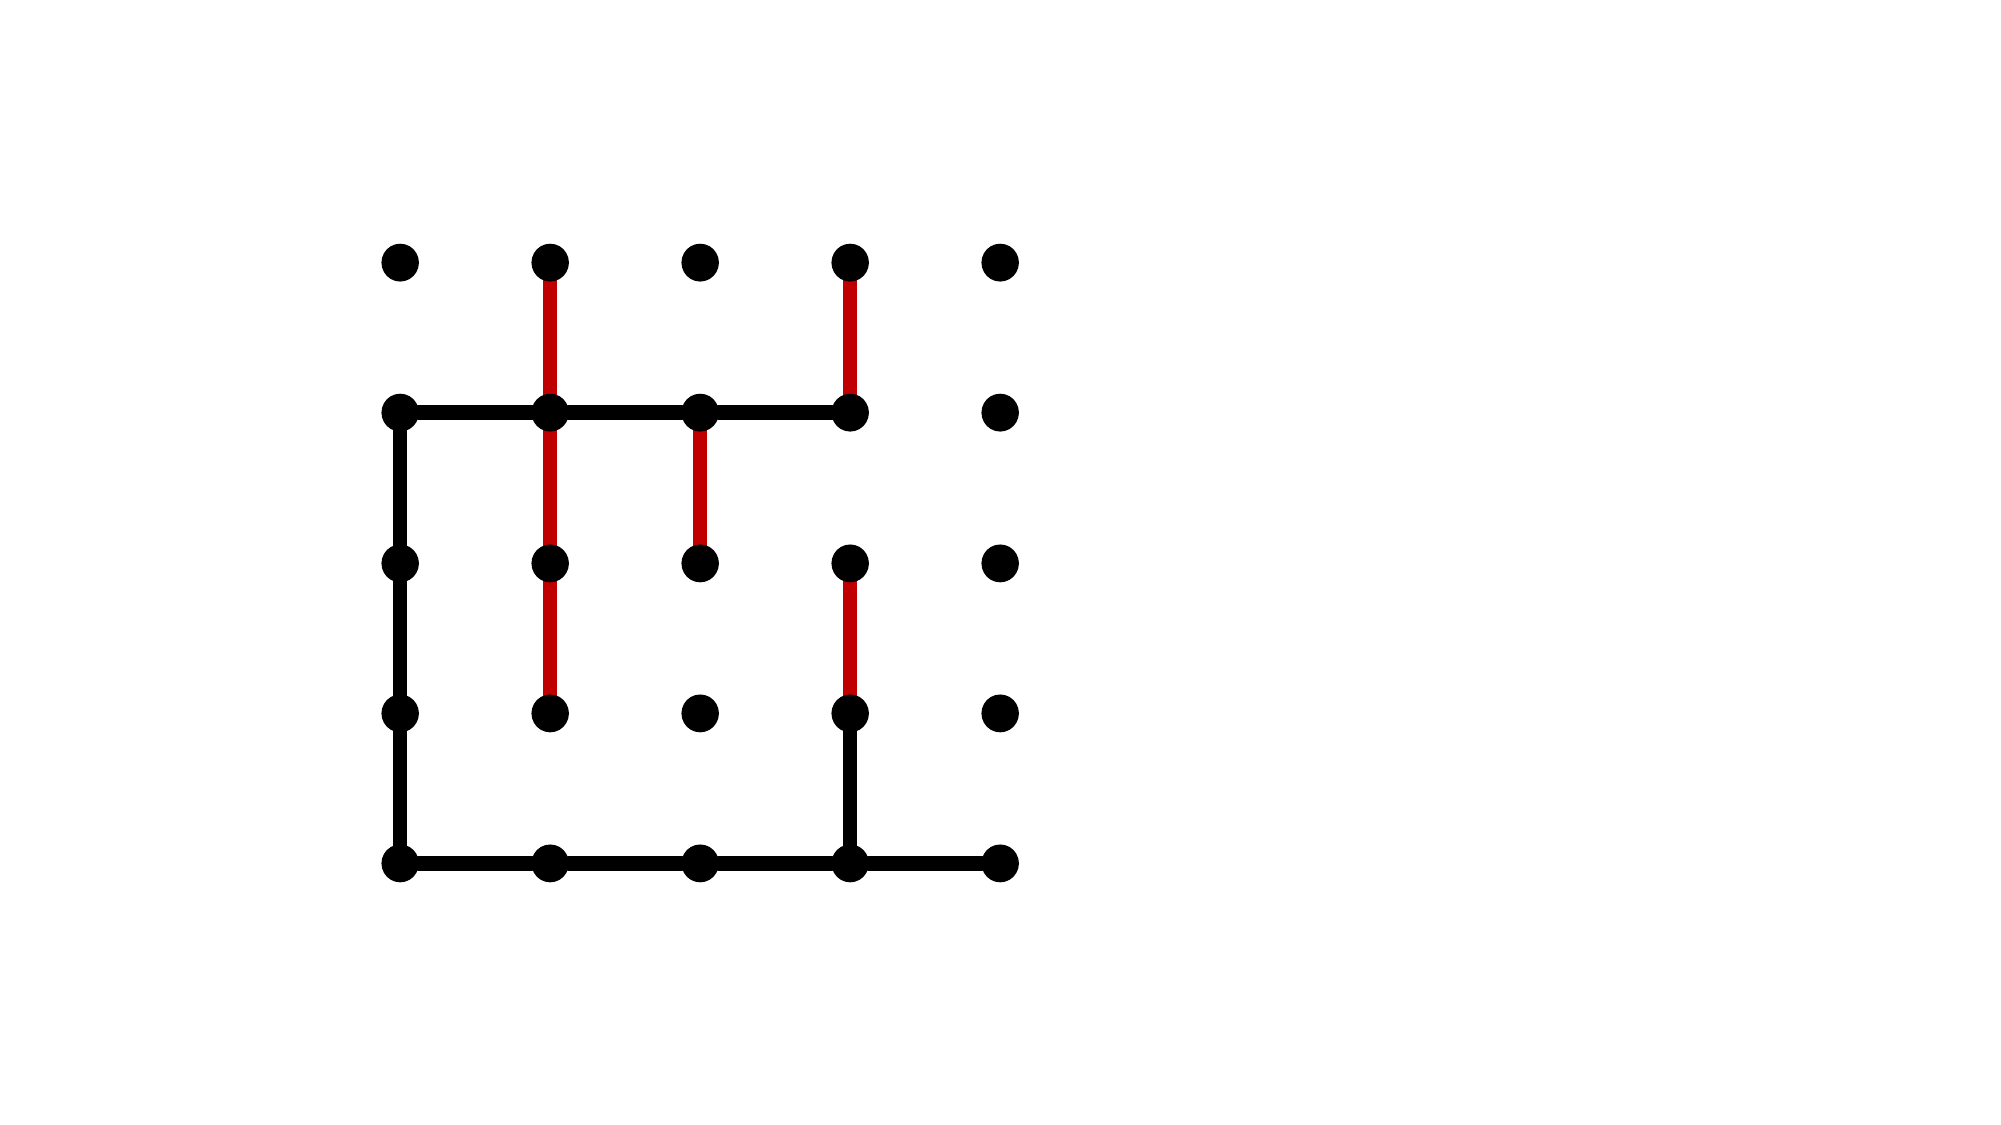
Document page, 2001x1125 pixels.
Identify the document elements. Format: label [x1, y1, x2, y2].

text_box [980, 392, 1020, 433]
text_box [680, 392, 720, 433]
text_box [680, 693, 720, 734]
text_box [530, 843, 570, 884]
text_box [980, 242, 1020, 283]
text_box [830, 843, 870, 884]
text_box [380, 242, 420, 283]
text_box [380, 693, 420, 734]
text_box [530, 693, 570, 734]
text_box [530, 242, 570, 283]
text_box [980, 693, 1020, 734]
text_box [830, 543, 870, 584]
text_box [380, 543, 420, 584]
text_box [680, 242, 720, 283]
text_box [980, 843, 1020, 884]
text_box [830, 693, 870, 734]
text_box [380, 843, 420, 884]
text_box [980, 543, 1020, 584]
text_box [530, 392, 570, 433]
text_box [680, 543, 720, 584]
text_box [680, 843, 720, 884]
text_box [380, 392, 420, 433]
text_box [830, 392, 870, 433]
text_box [830, 242, 870, 283]
text_box [530, 543, 570, 584]
